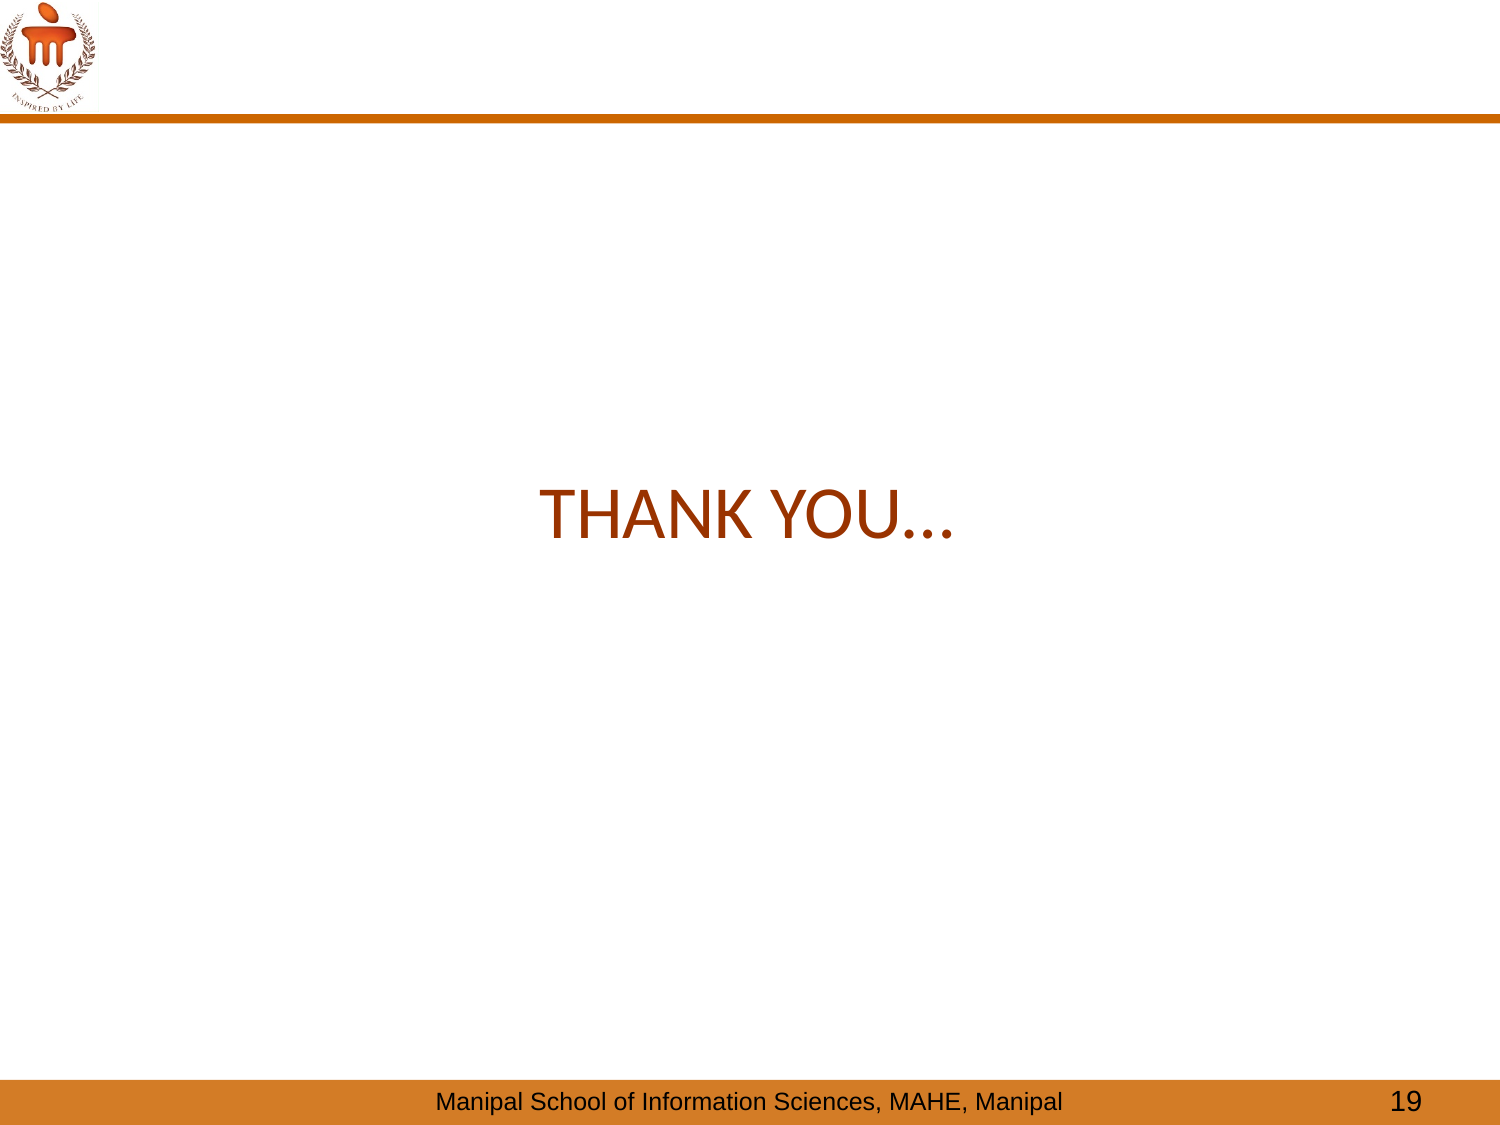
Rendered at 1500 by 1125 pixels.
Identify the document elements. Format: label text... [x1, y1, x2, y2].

picture [0, 2, 99, 112]
list THANK YOU… [75, 174, 1425, 1005]
slide_number 19 [1087, 1074, 1438, 1125]
